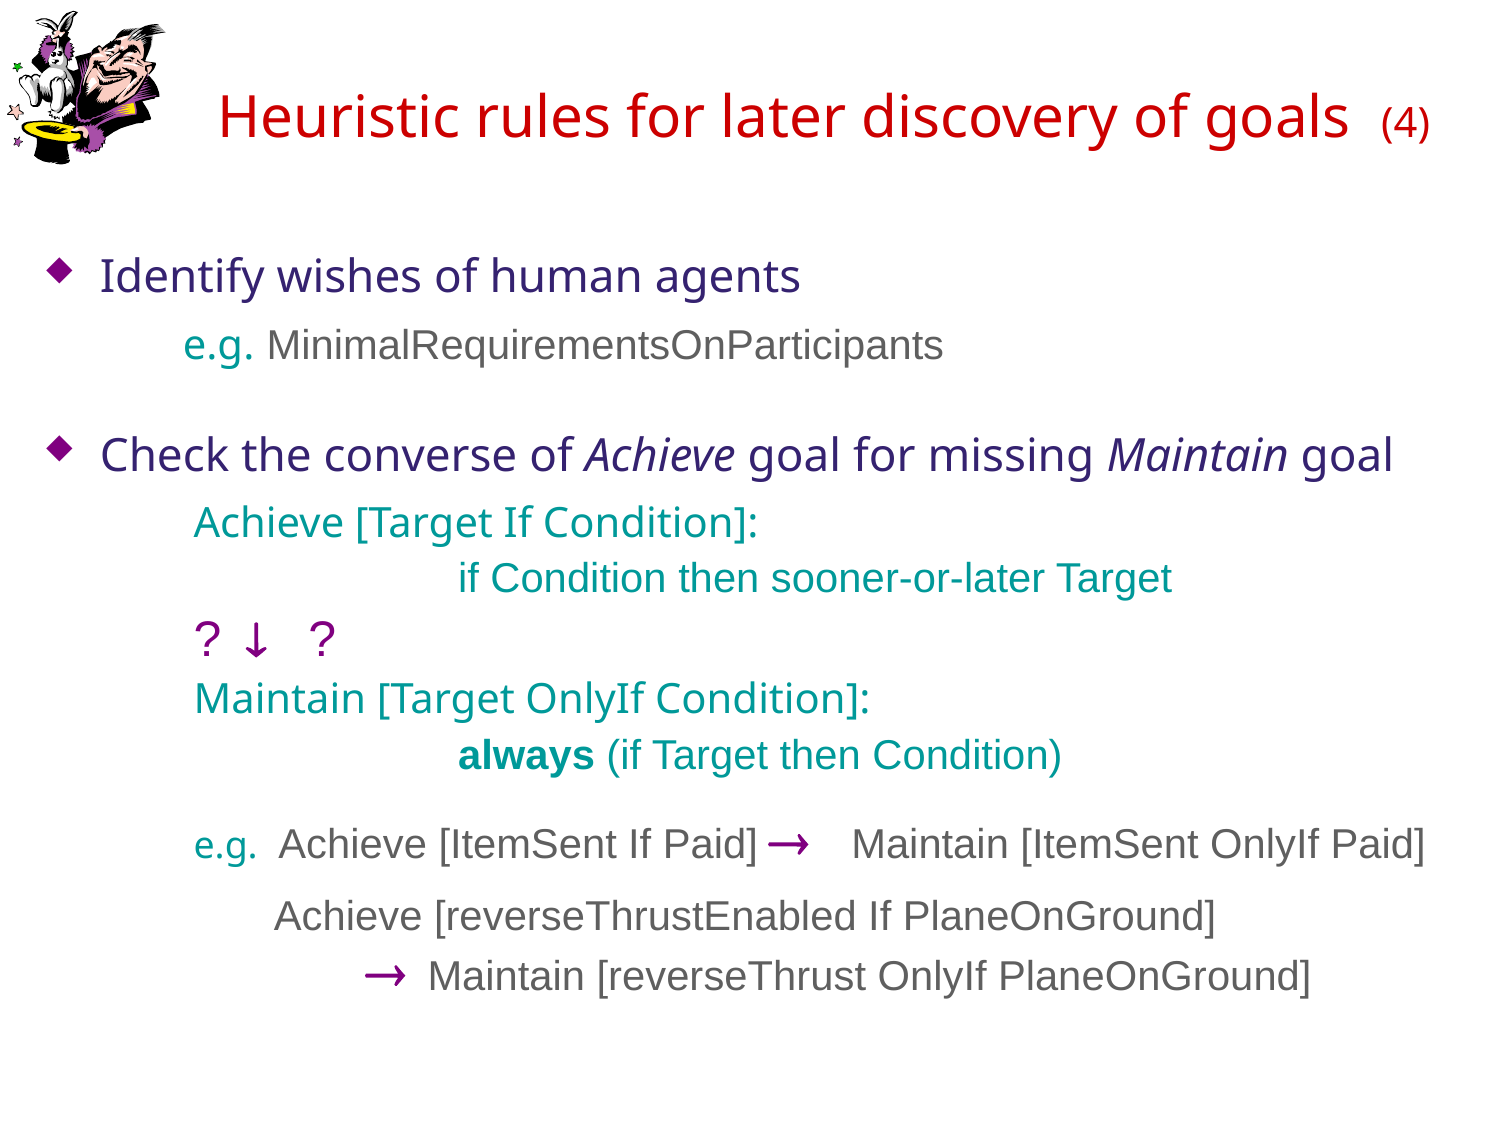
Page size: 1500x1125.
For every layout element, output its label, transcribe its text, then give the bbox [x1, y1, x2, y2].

picture [6, 9, 168, 167]
list Identify wishes of human agents e.g. MinimalRequirementsOnParticipants Check the converse of Achieve goal for missing Maintain goal Achieve [Target If Condition]: if Condition then sooner-or-later Target ? ¯ ? Maintain [Target OnlyIf Condition]: always (if Target then Condition) e.g. Achieve [ItemSent If Paid] ® Maintain [ItemSent OnlyIf Paid] Achieve [reverseThrustEnabled If PlaneOnGround] ® Maintain [reverseThrust OnlyIf PlaneOnGround] [28, 186, 1473, 1055]
title Heuristic rules for later discovery of goals (4) [171, 44, 1477, 170]
